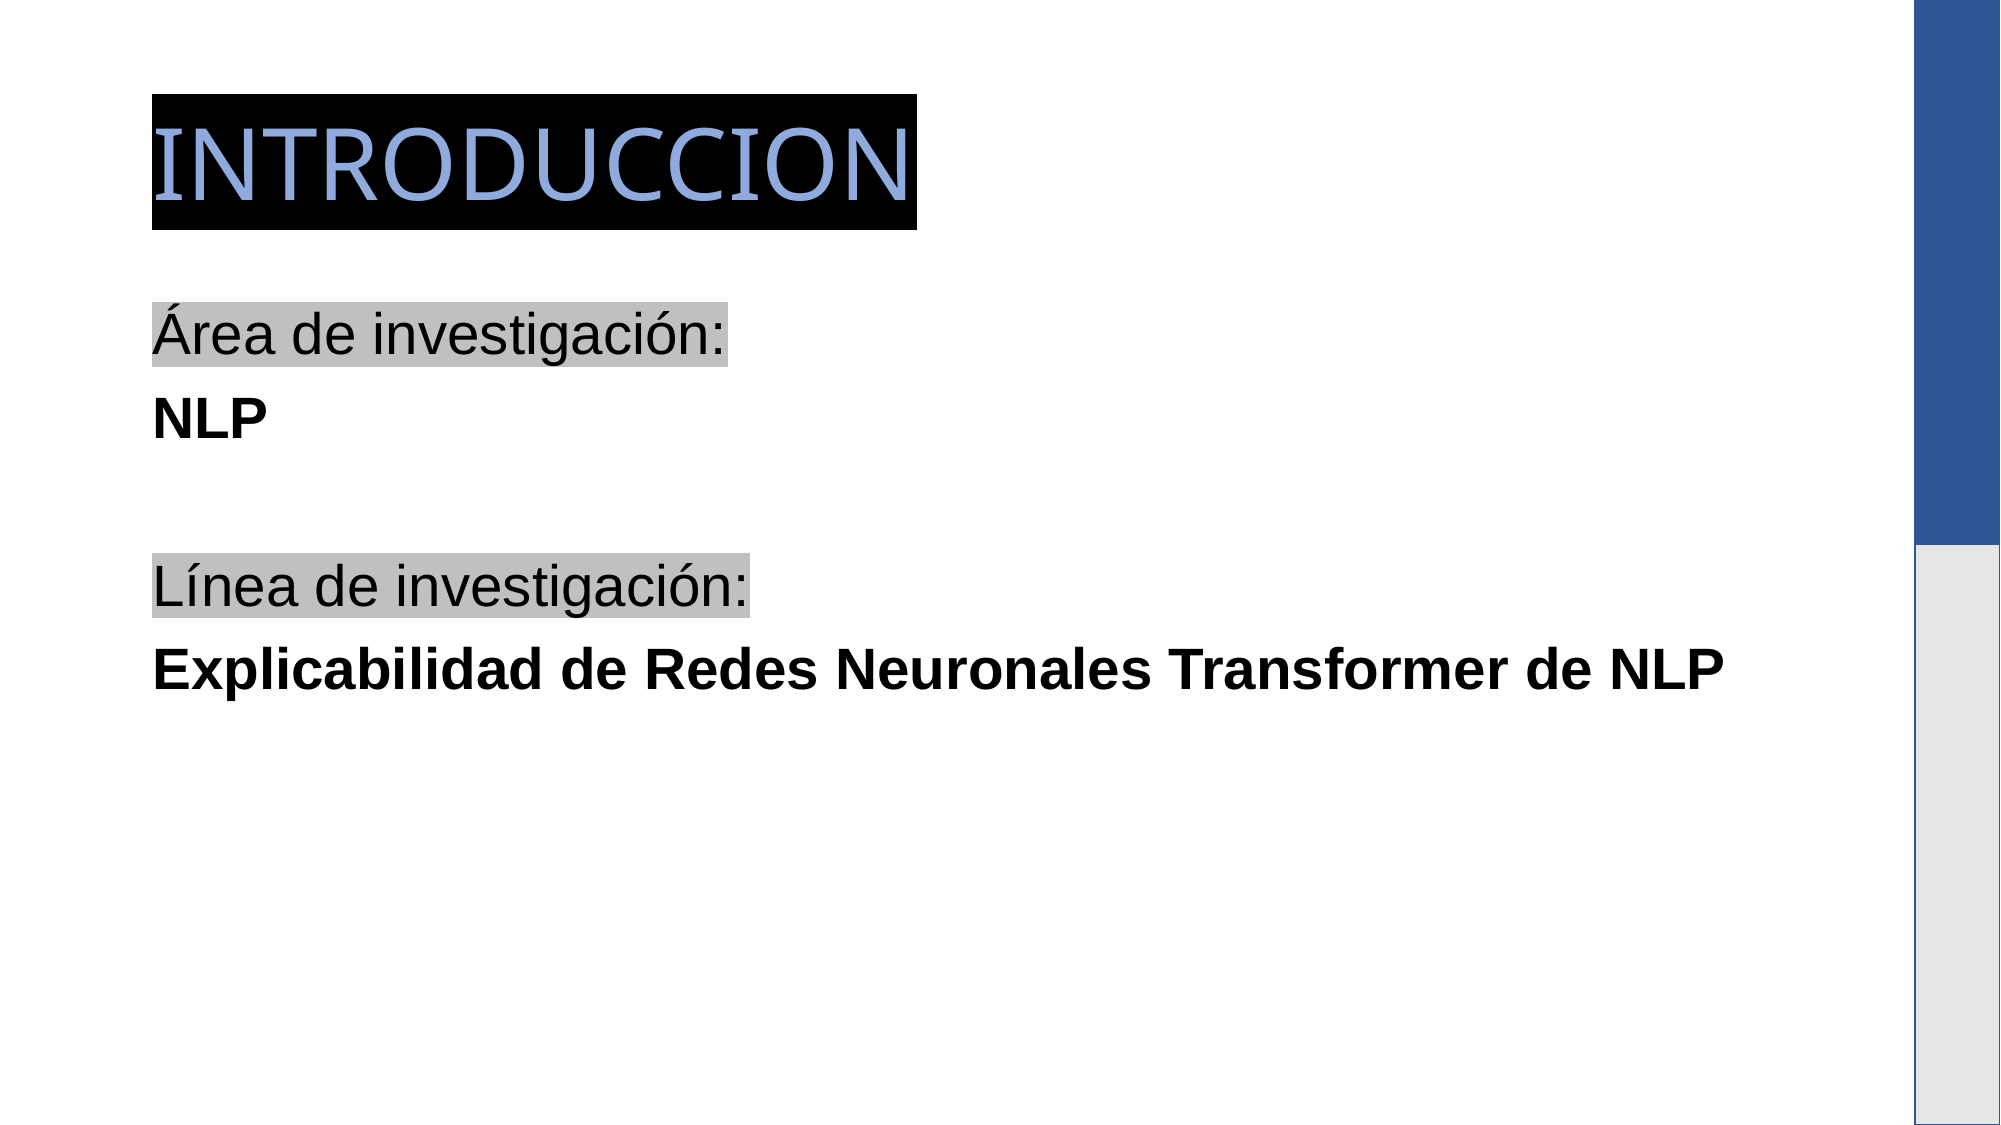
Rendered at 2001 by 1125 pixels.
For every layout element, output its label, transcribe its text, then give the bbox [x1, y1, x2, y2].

list Área de investigación: NLP Línea de investigación: Explicabilidad de Redes Neuronales Transformer de NLP [137, 297, 1863, 878]
text_box [1914, 0, 2000, 543]
title INTRODUCCION [137, 59, 1863, 278]
text_box [1914, 543, 2000, 1125]
